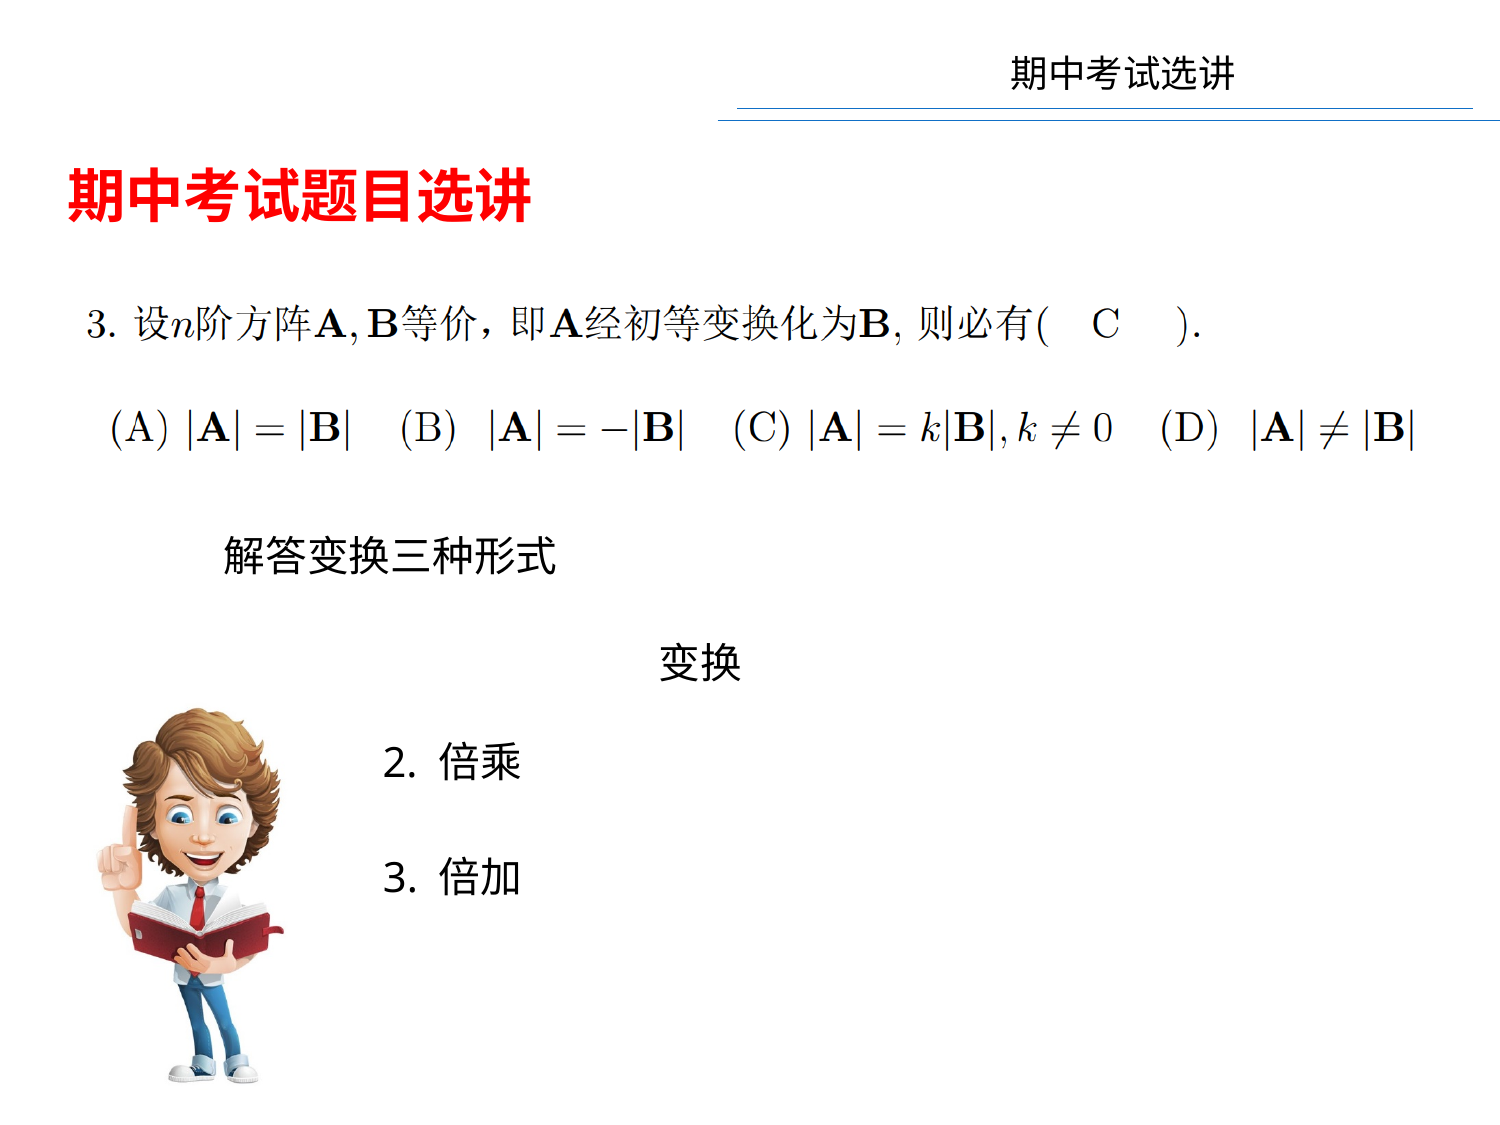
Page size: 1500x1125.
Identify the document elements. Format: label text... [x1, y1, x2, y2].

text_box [717, 108, 1500, 121]
text_box 期中考试题目选讲 [52, 151, 549, 237]
picture [76, 281, 1439, 474]
text_box 期中考试选讲 [785, 42, 1462, 103]
picture [0, 652, 379, 1125]
